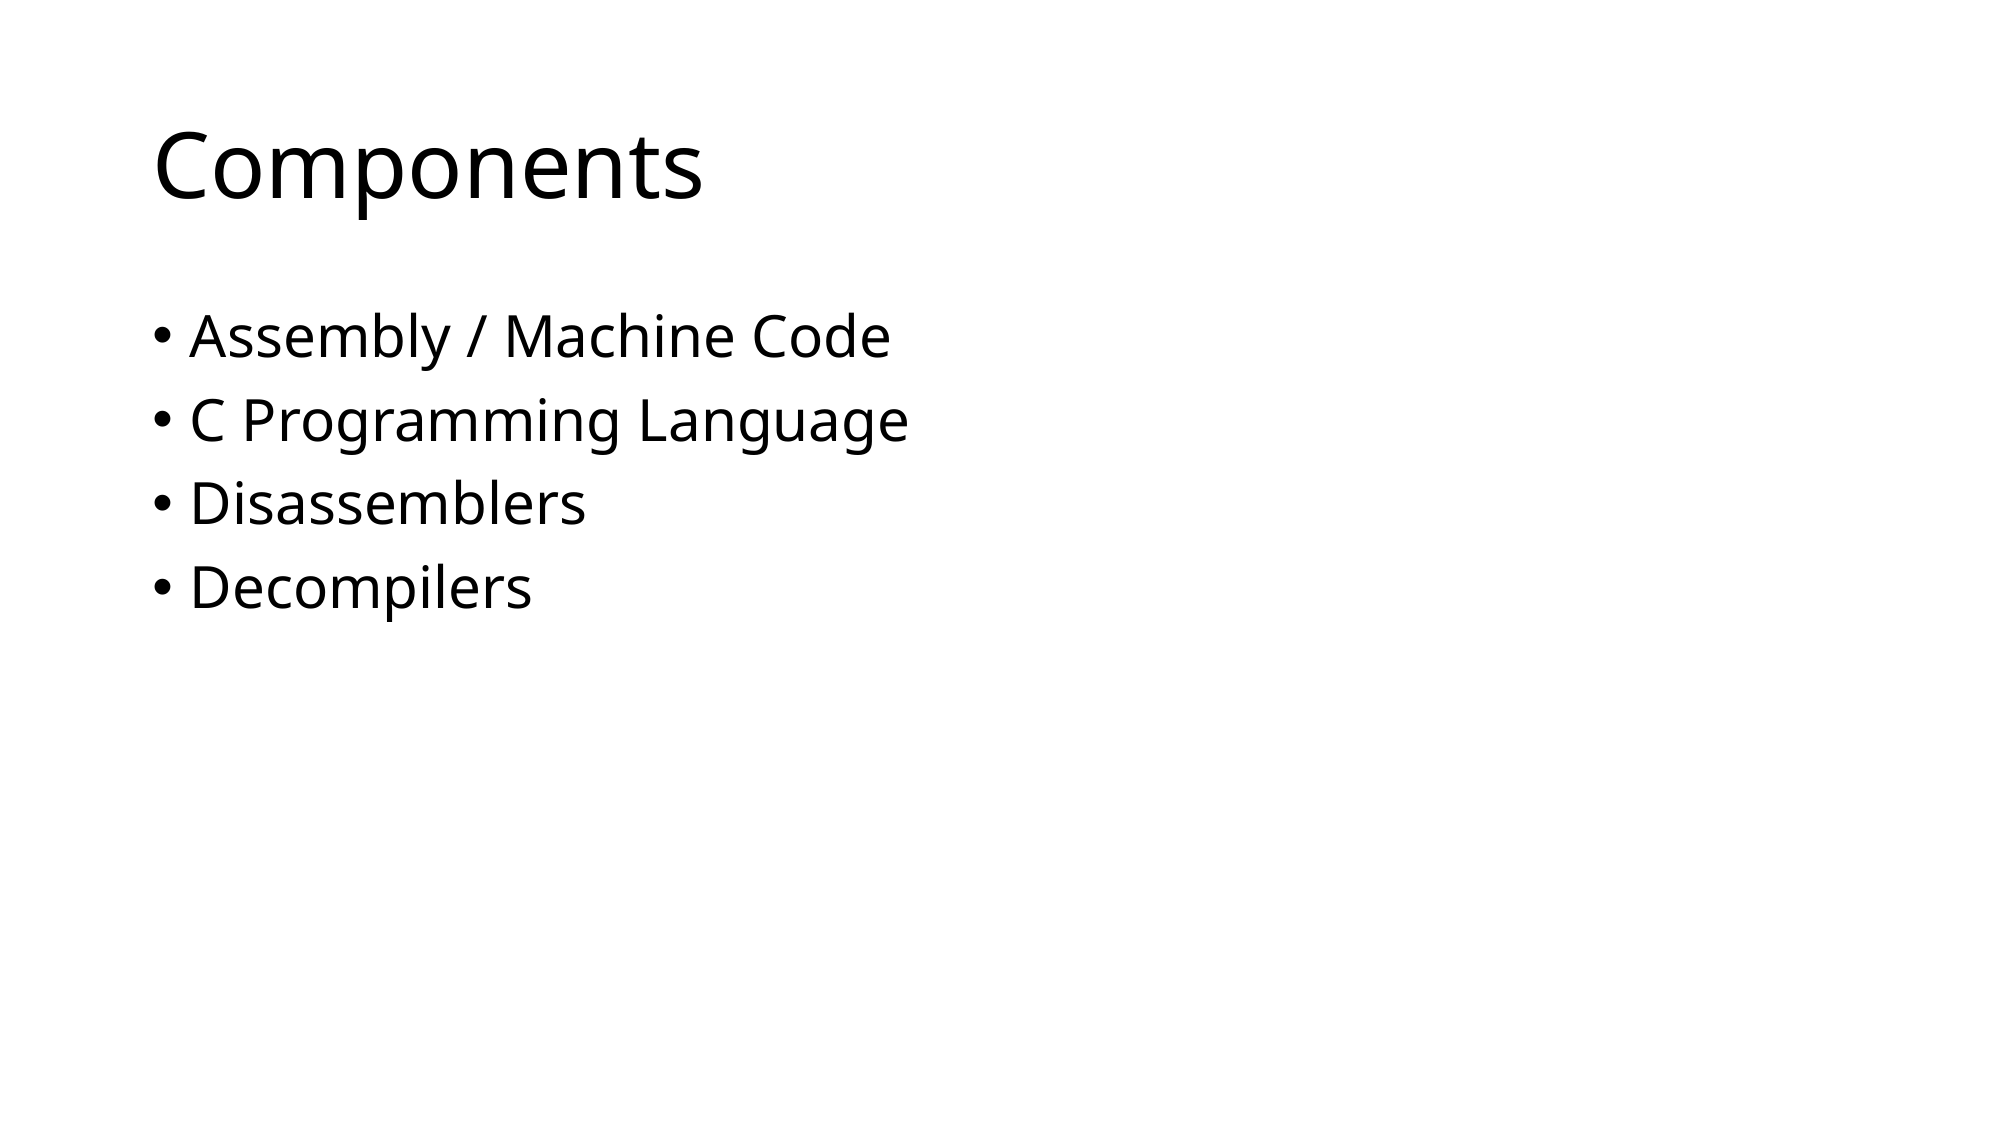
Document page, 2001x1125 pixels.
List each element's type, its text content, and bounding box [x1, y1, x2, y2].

title Components [137, 59, 1863, 278]
list Assembly / Machine Code C Programming Language Disassemblers Decompilers [137, 299, 1863, 1014]
